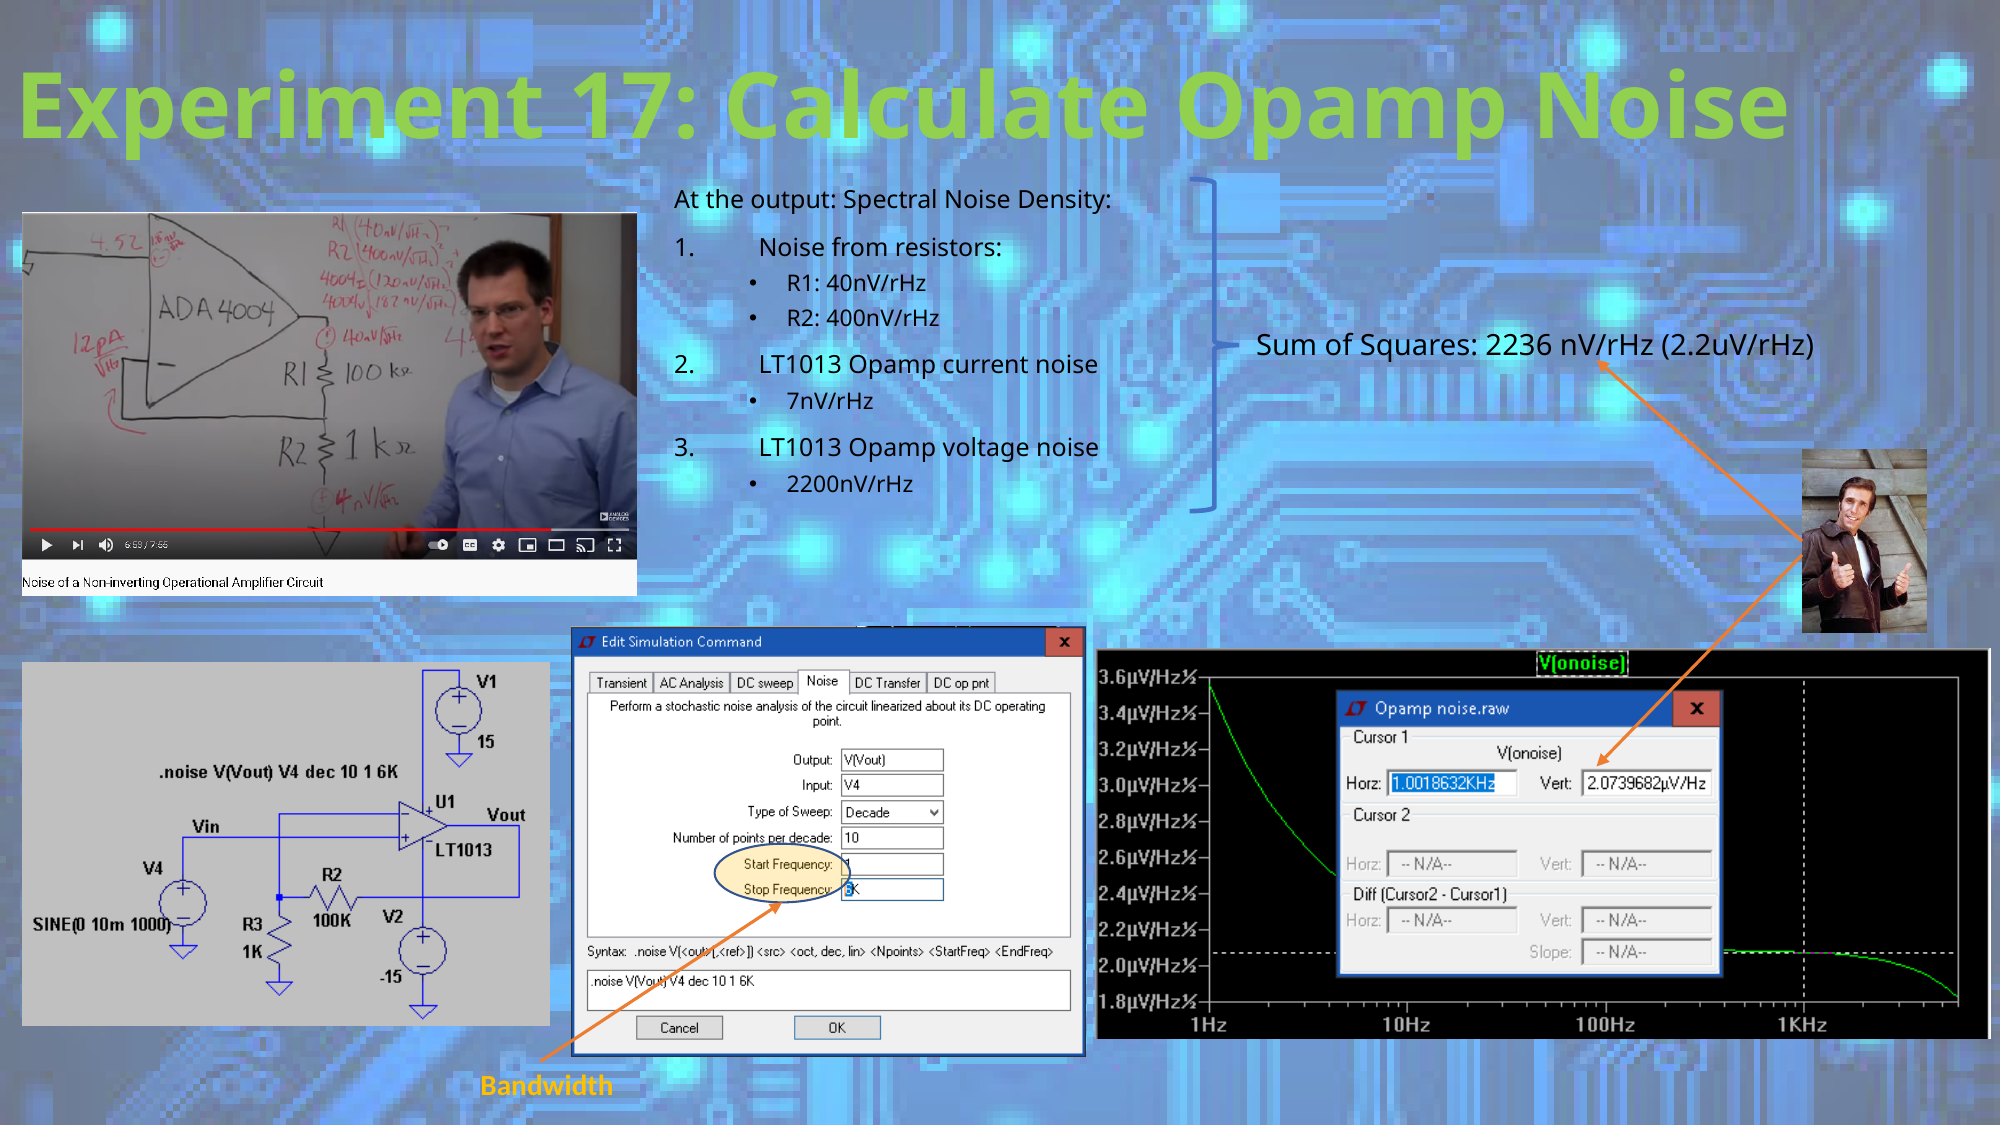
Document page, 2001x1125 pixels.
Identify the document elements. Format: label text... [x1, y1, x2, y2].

picture [1095, 648, 1991, 1039]
picture [22, 212, 637, 597]
title Experiment 17: Calculate Opamp Noise [0, 0, 1991, 218]
picture [22, 661, 550, 1026]
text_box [540, 902, 783, 1062]
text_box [1596, 554, 1802, 767]
picture [571, 626, 1086, 1057]
text_box Sum of Squares: 2236 nV/rHz (2.2uV/rHz) [1241, 322, 1991, 383]
text_box Bandwidth [465, 1058, 700, 1109]
text_box [1189, 178, 1240, 512]
text_box At the output: Spectral Noise Density: Noise from resistors: R1: 40nV/rHz R2: 400nV/rHz LT1013 Opamp current noise 7nV/rHz LT1013 Opamp voltage noise 2200nV/rHz [659, 179, 1215, 542]
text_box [1596, 359, 1802, 542]
picture [1801, 449, 1927, 633]
